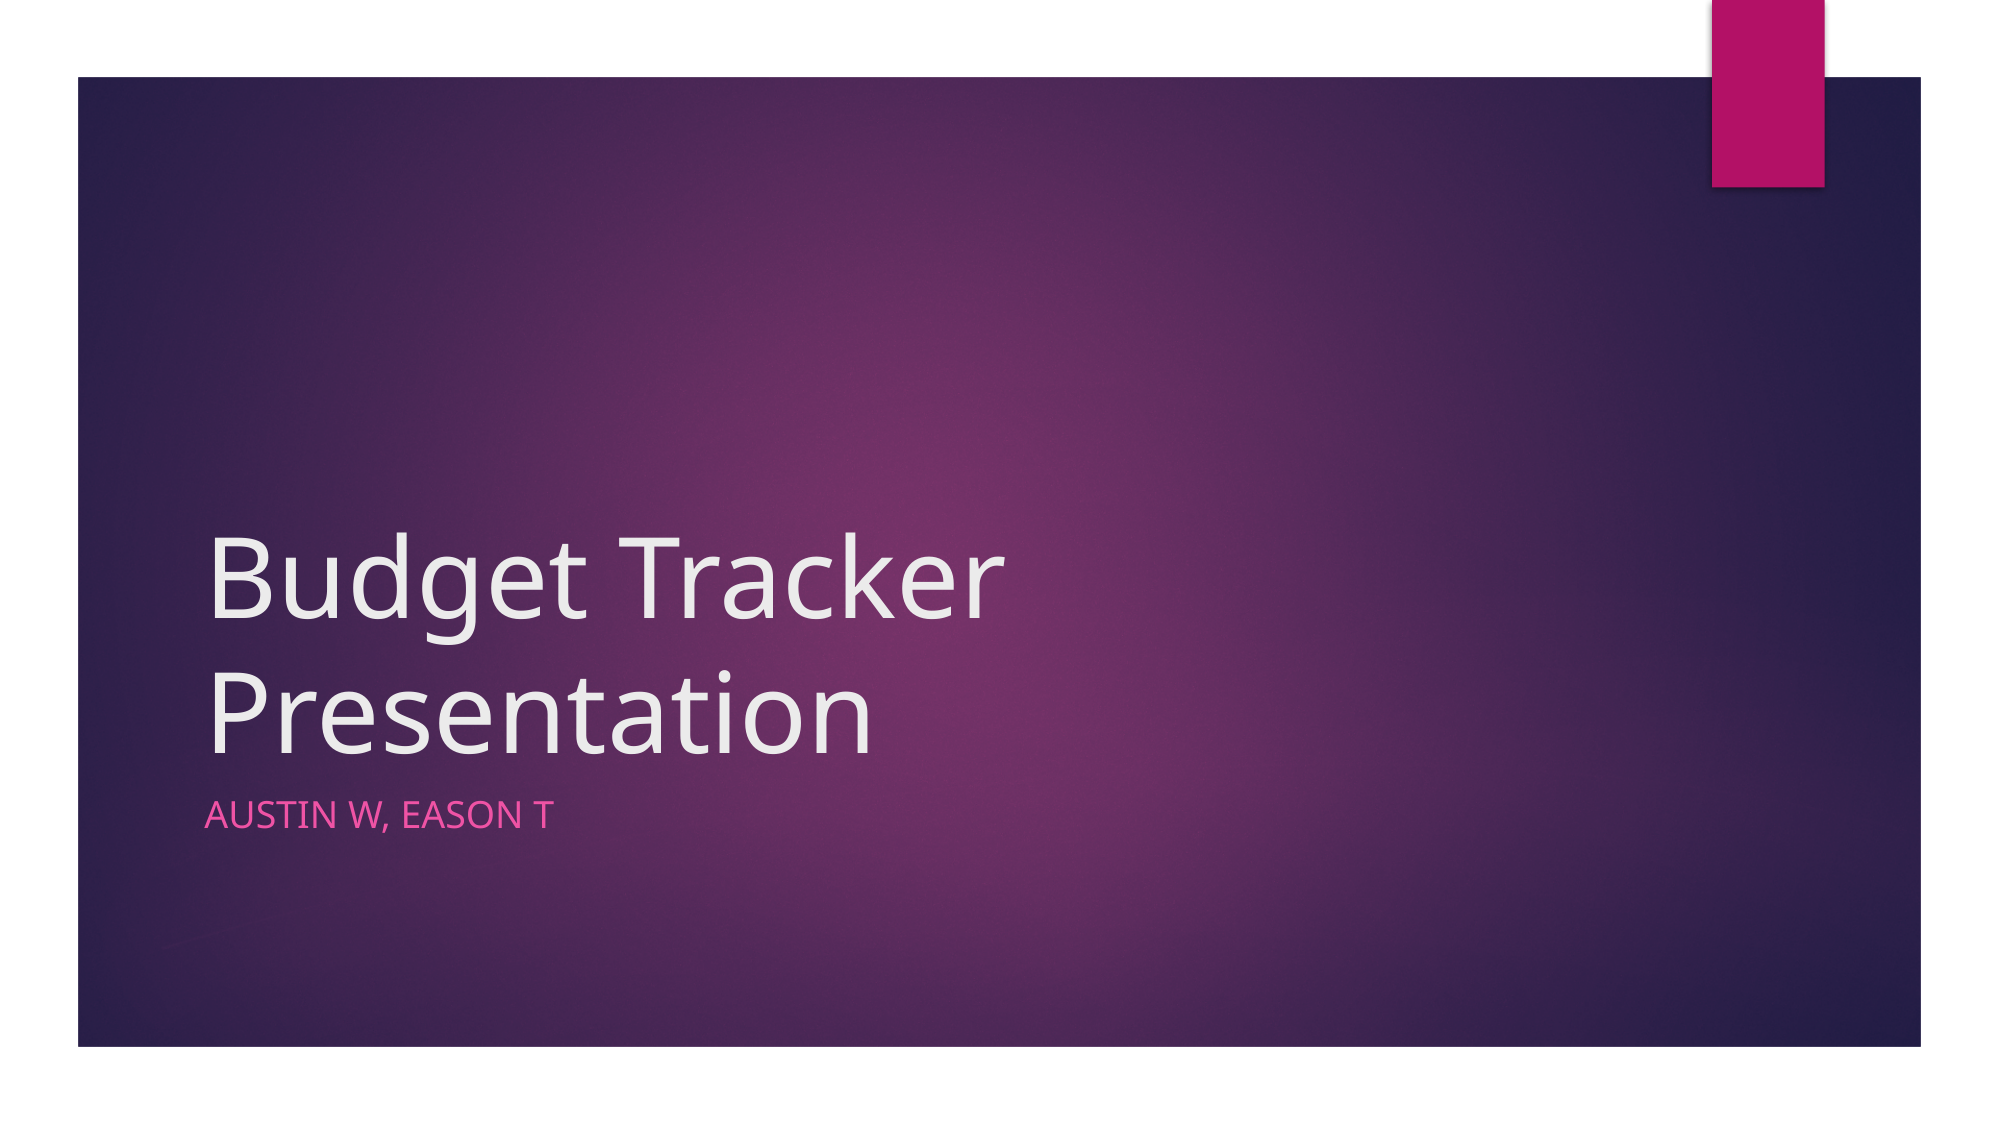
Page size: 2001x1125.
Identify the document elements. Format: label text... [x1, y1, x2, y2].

title Budget Tracker Presentation [189, 344, 1638, 783]
subtitle Austin W, Eason T [189, 783, 1638, 925]
